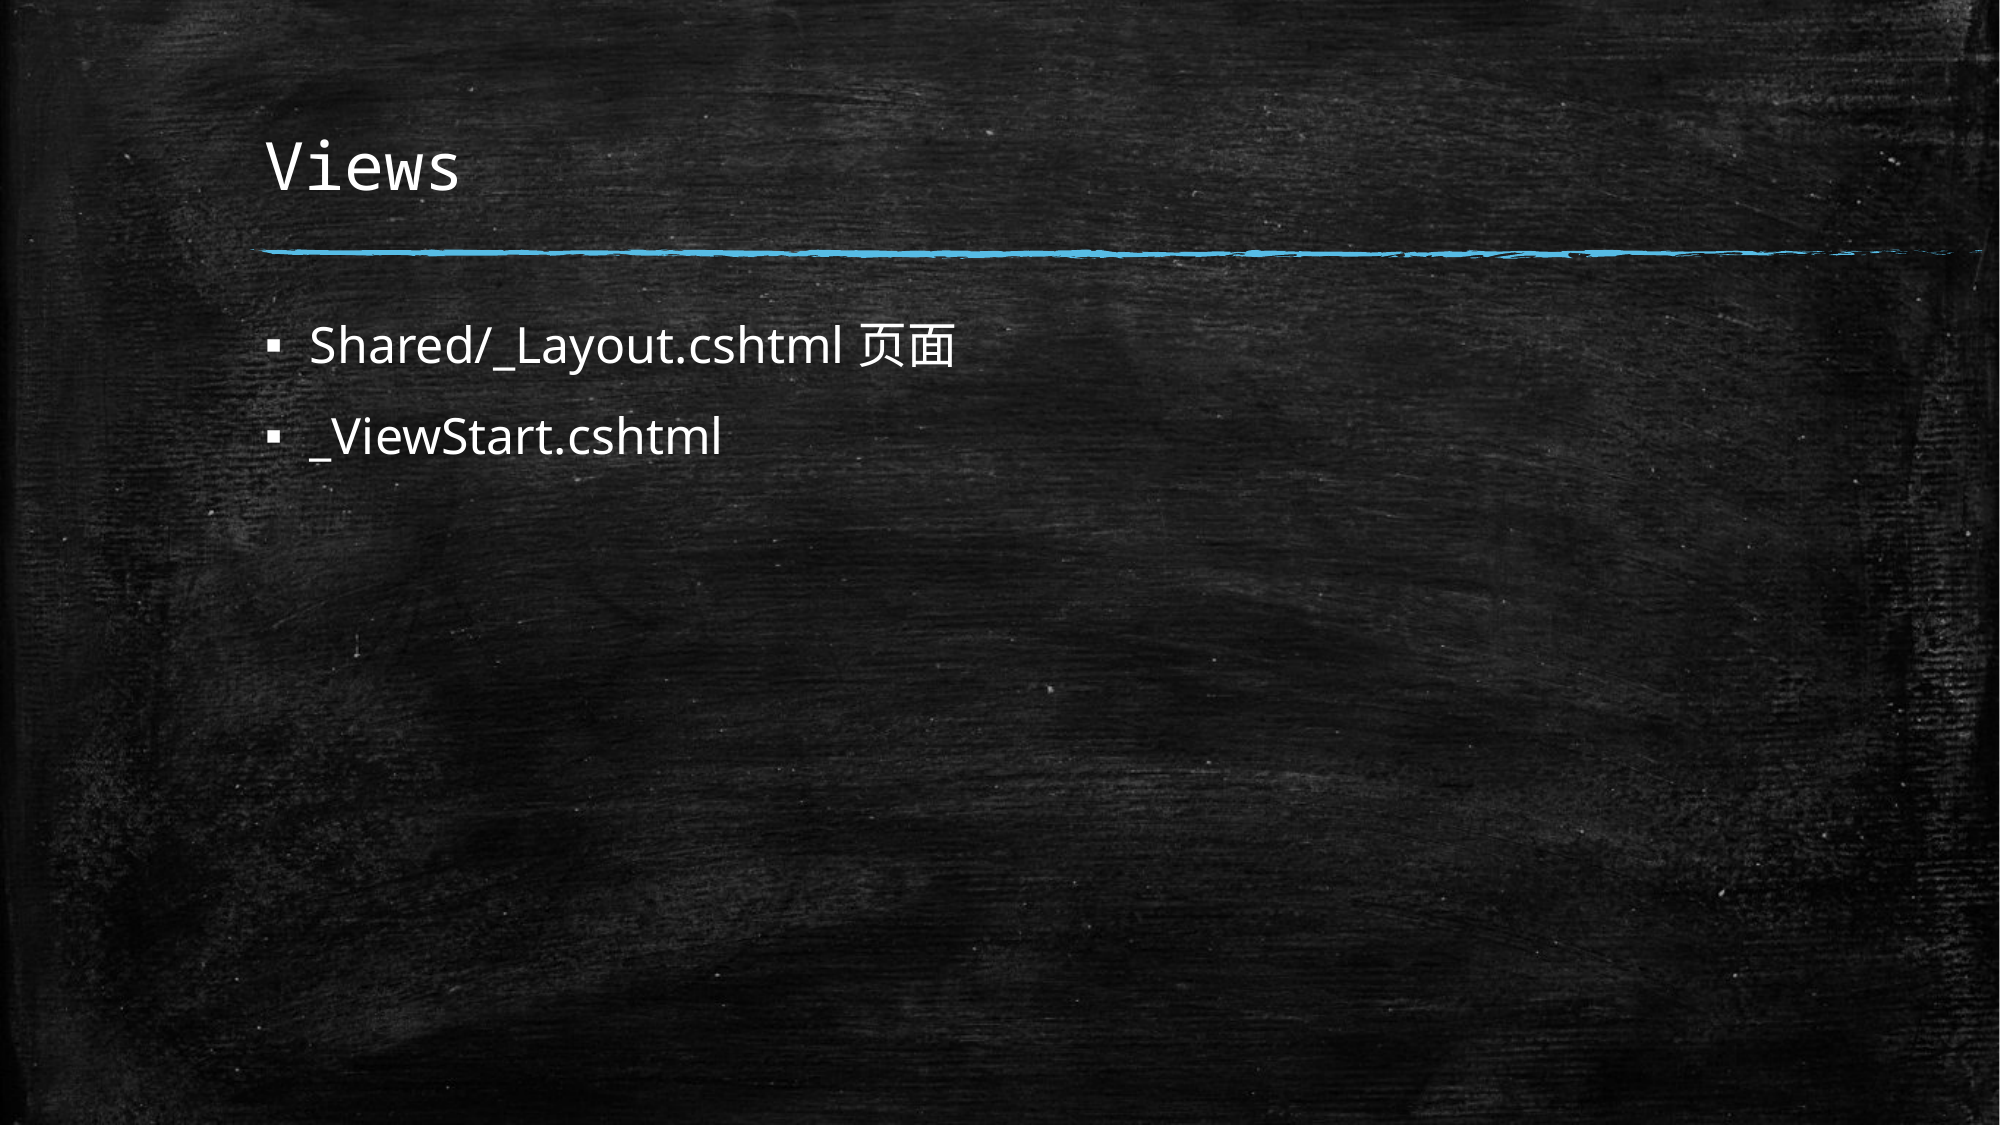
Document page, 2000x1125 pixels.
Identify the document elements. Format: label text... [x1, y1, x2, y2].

list Shared/_Layout.cshtml页面 _ViewStart.cshtml [249, 312, 1750, 1013]
title Views [249, 45, 1750, 213]
